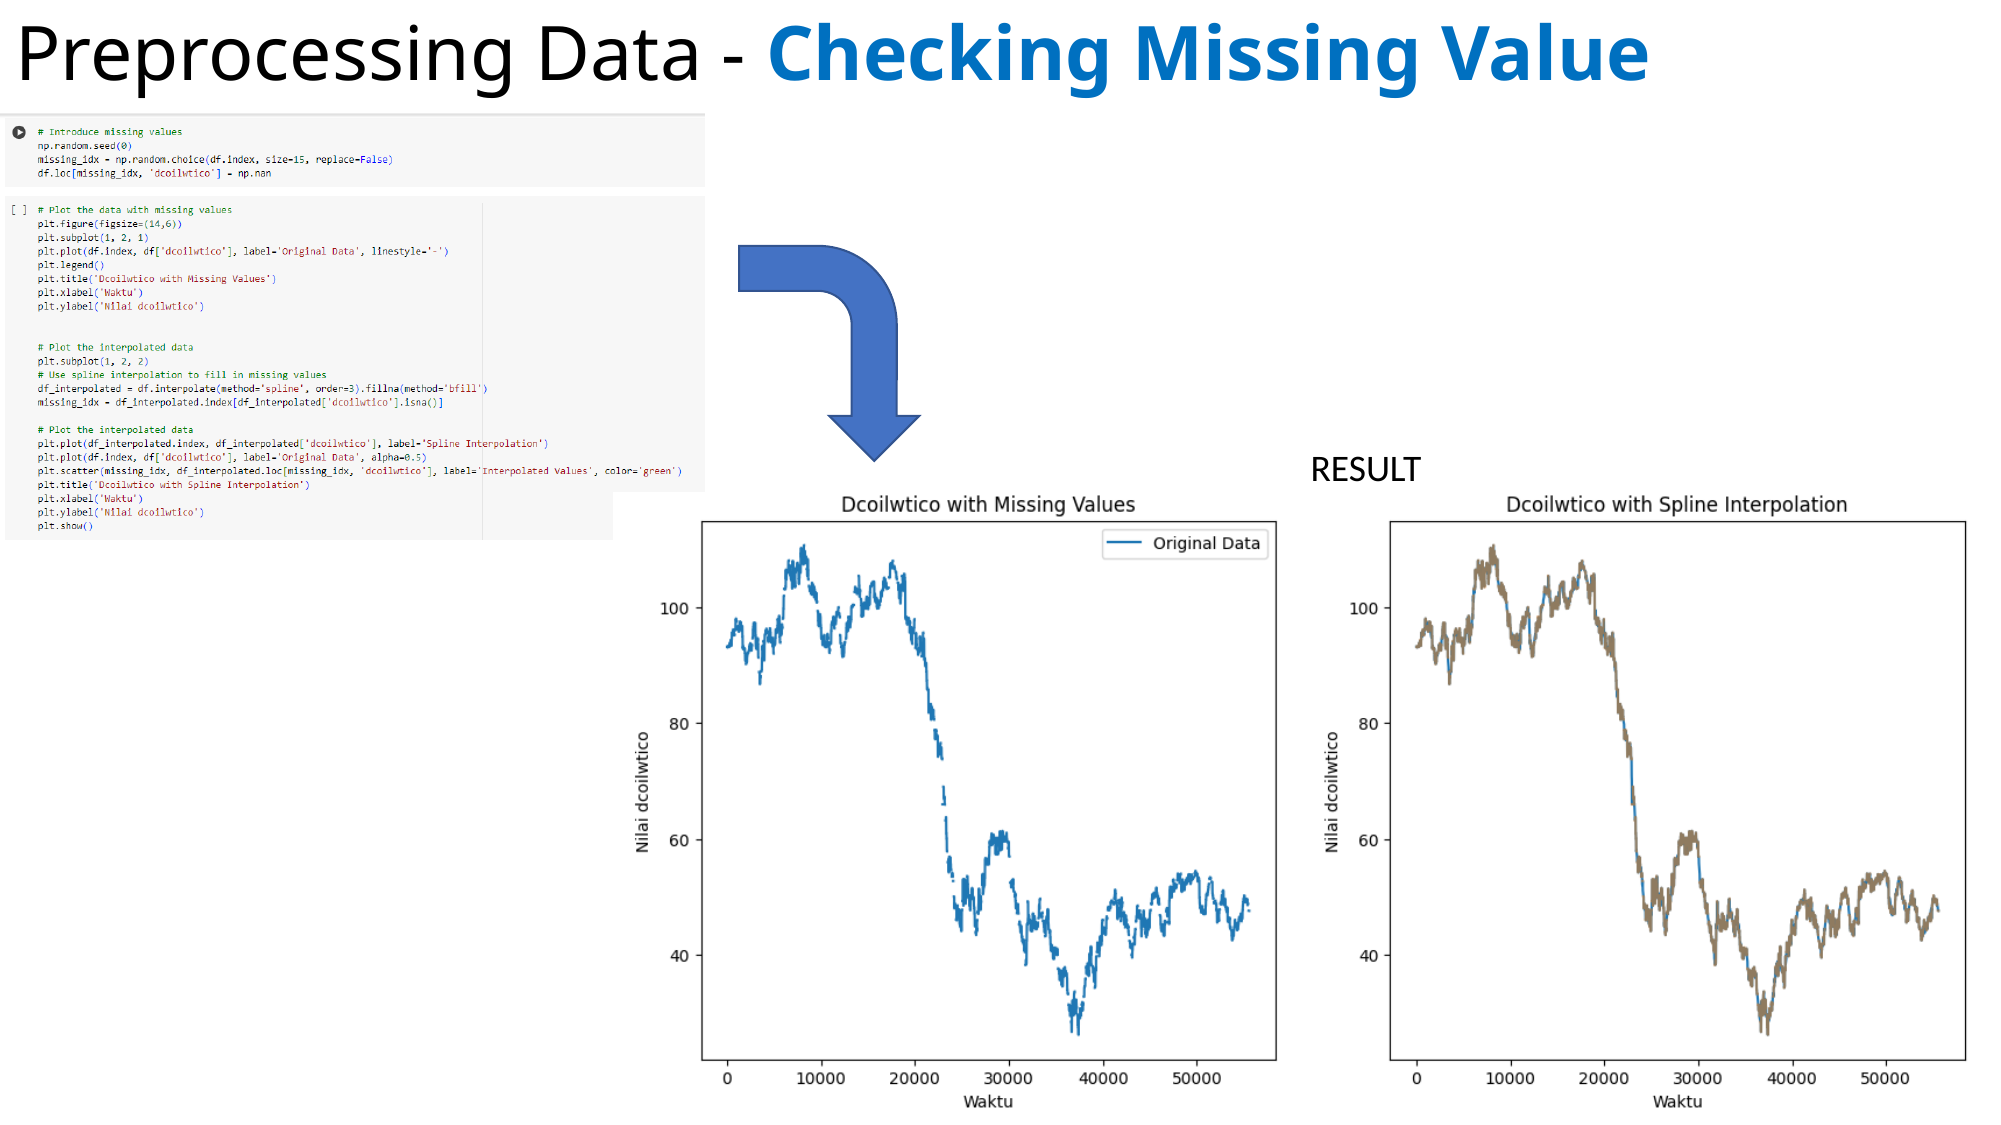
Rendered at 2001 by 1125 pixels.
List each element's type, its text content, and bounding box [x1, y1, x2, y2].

text_box [738, 244, 922, 463]
picture [0, 111, 2000, 1125]
title Preprocessing Data - Checking Missing Value [0, 0, 1725, 112]
text_box RESULT [1295, 437, 1437, 492]
